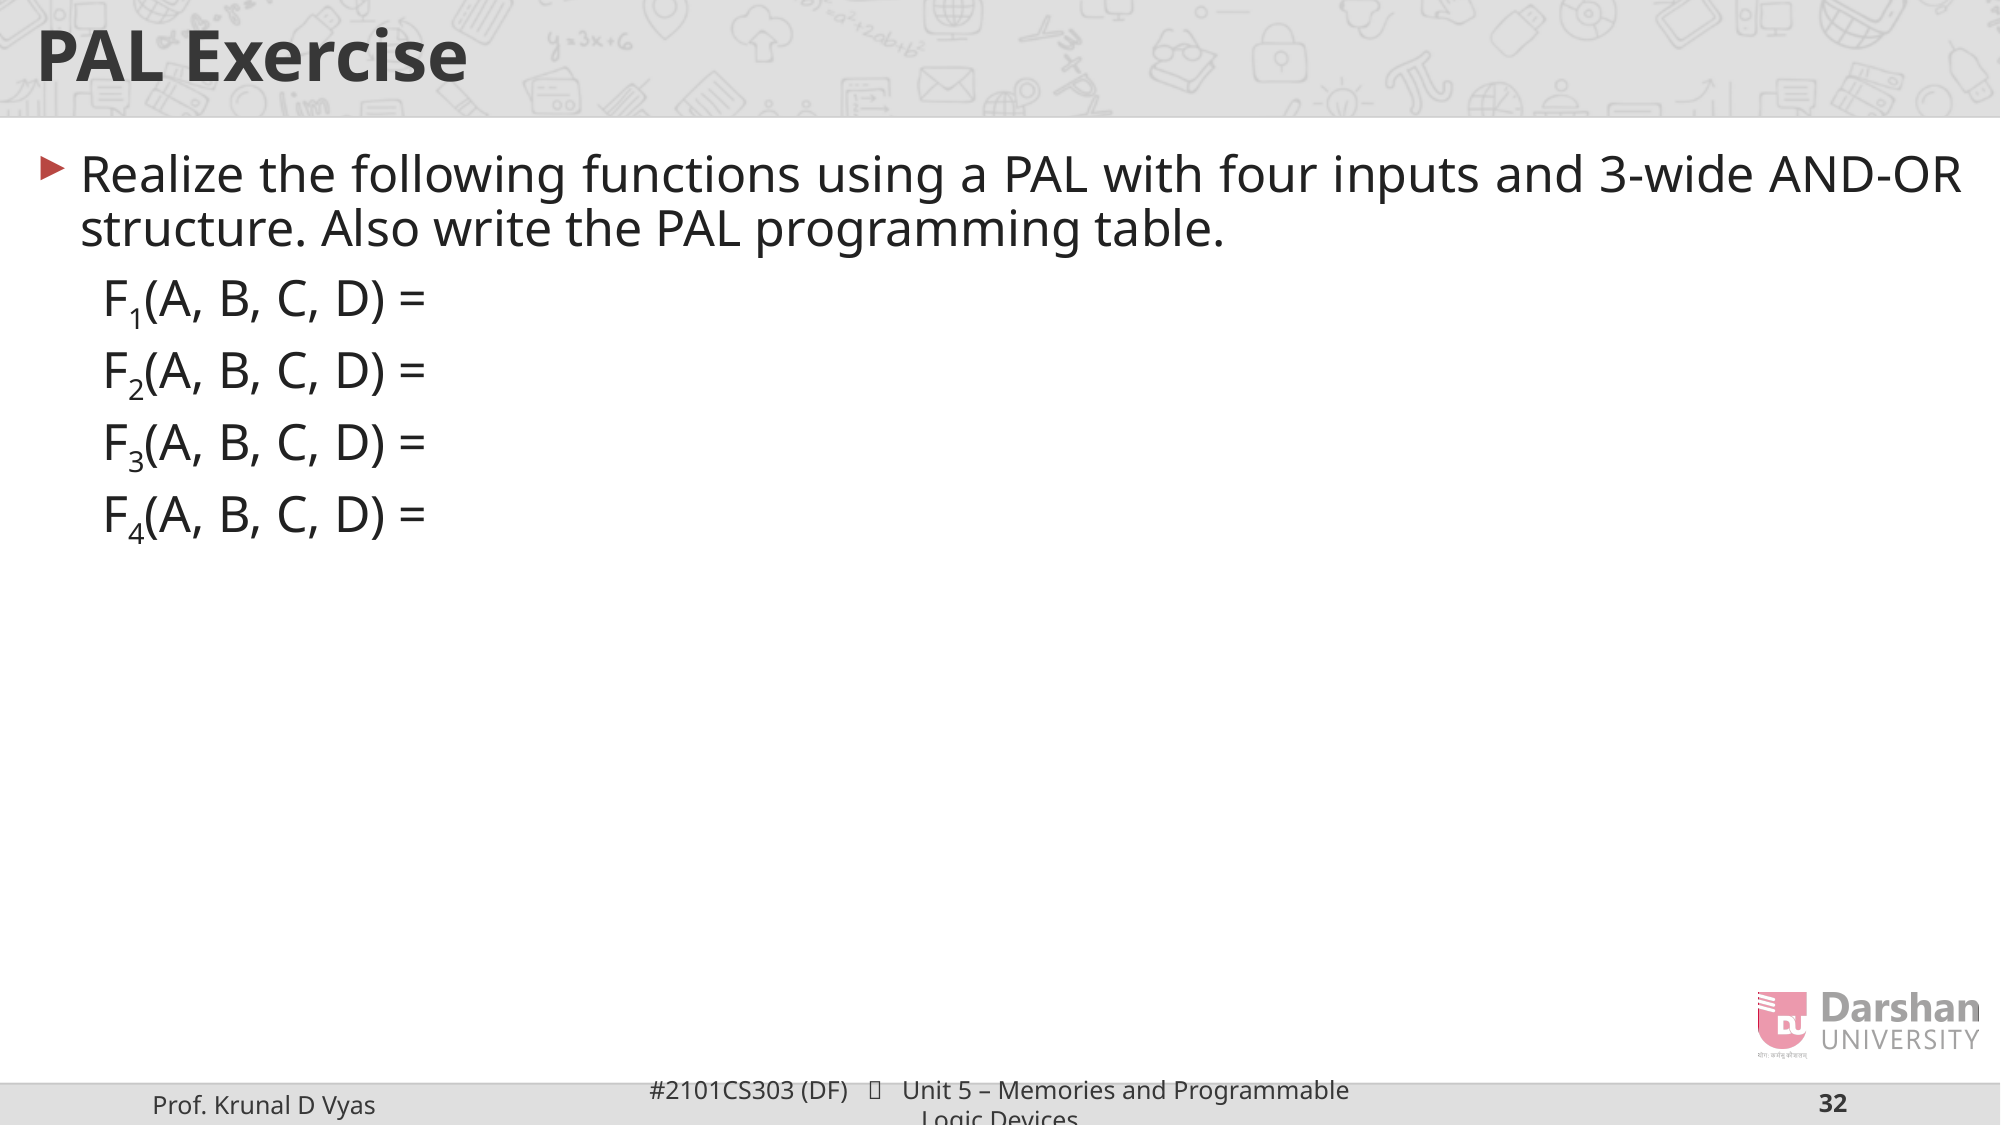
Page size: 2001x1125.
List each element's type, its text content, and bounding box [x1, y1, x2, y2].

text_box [1758, 992, 1979, 1059]
title PAL Exercise [0, 0, 2000, 117]
